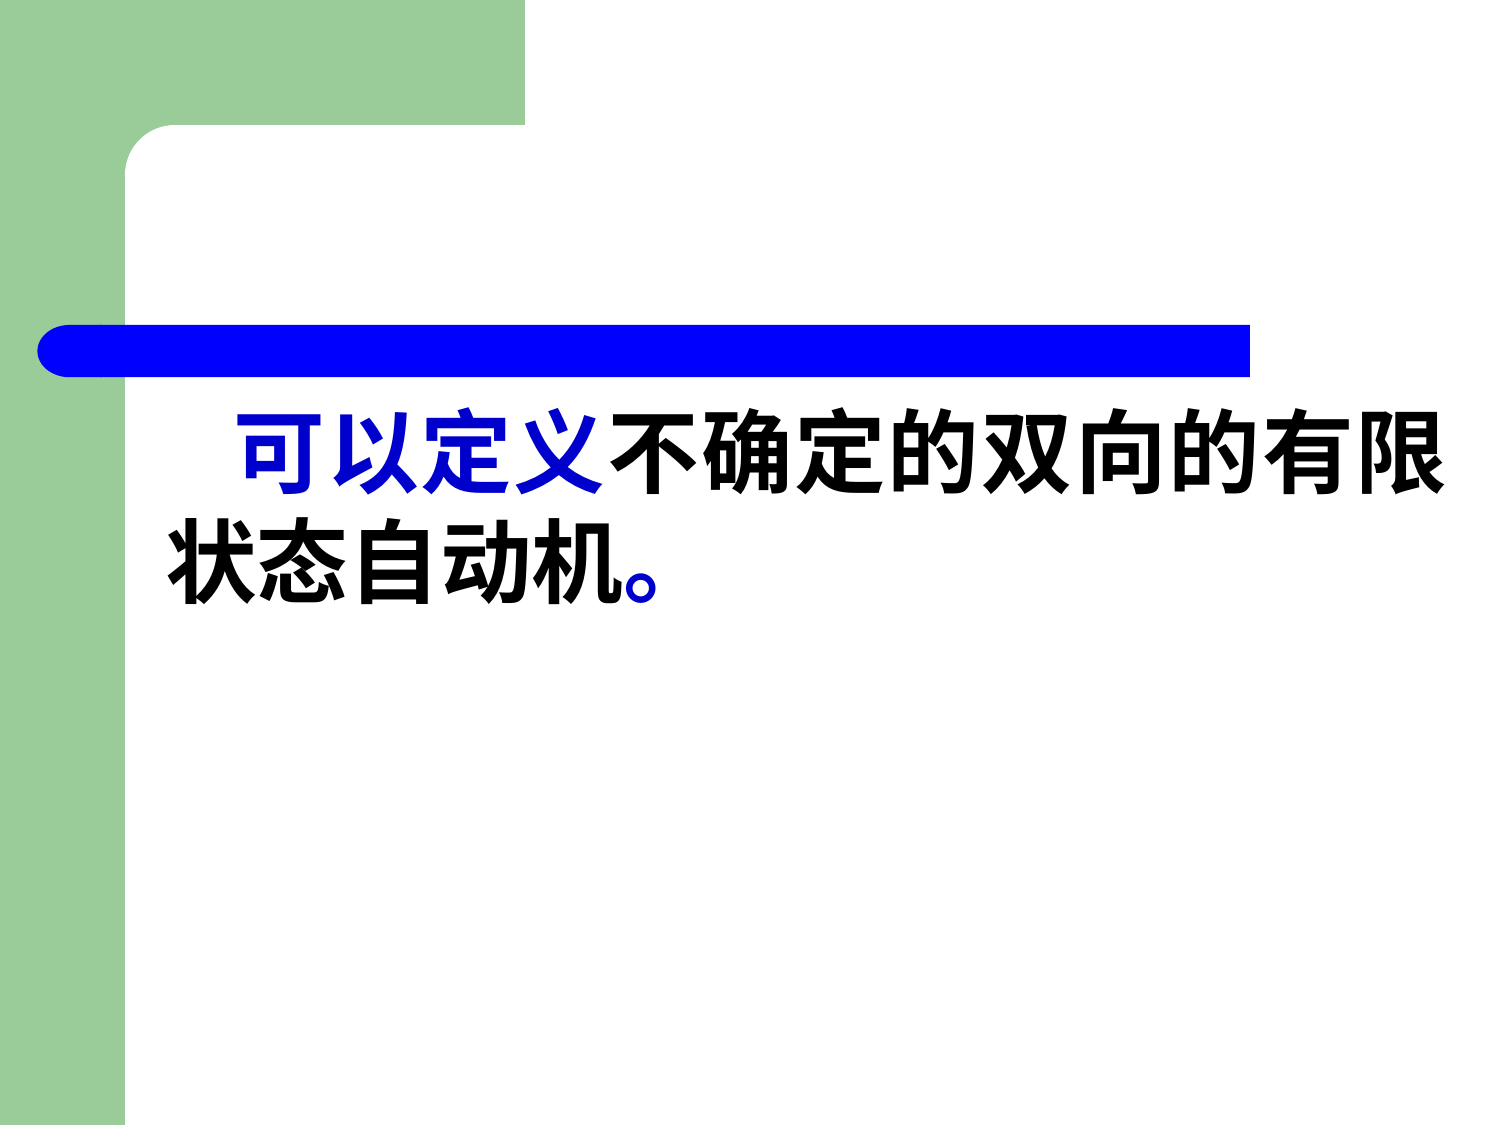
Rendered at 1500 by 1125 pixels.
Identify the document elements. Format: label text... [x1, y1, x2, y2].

list 可以定义不确定的双向的有限状态自动机。 [149, 387, 1463, 1001]
